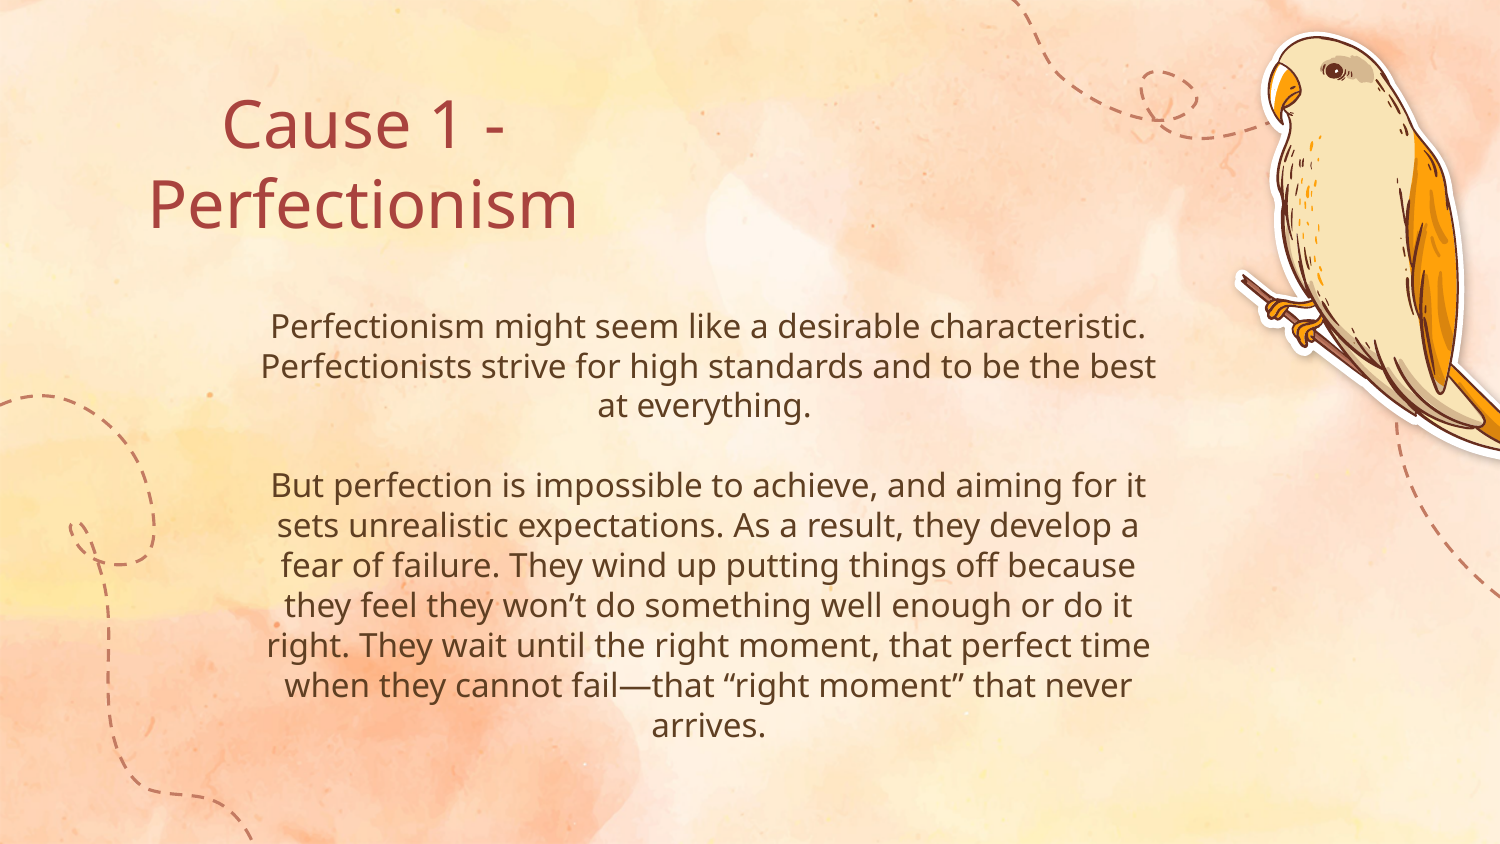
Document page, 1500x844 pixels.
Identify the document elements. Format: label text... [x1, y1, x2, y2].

subtitle Perfectionism might seem like a desirable characteristic. Perfectionists strive for high standards and to be the best at everything. But perfection is impossible to achieve, and aiming for it sets unrealistic expectations. As a result, they develop a fear of failure. They wind up putting things off because they feel they won’t do something well enough or do it right. They wait until the right moment, that perfect time when they cannot fail—that “right moment” that never arrives. [243, 289, 1175, 741]
subtitle Cause 1 - Perfectionism [42, 132, 685, 191]
picture [0, 0, 1500, 844]
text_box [1239, 35, 1500, 456]
